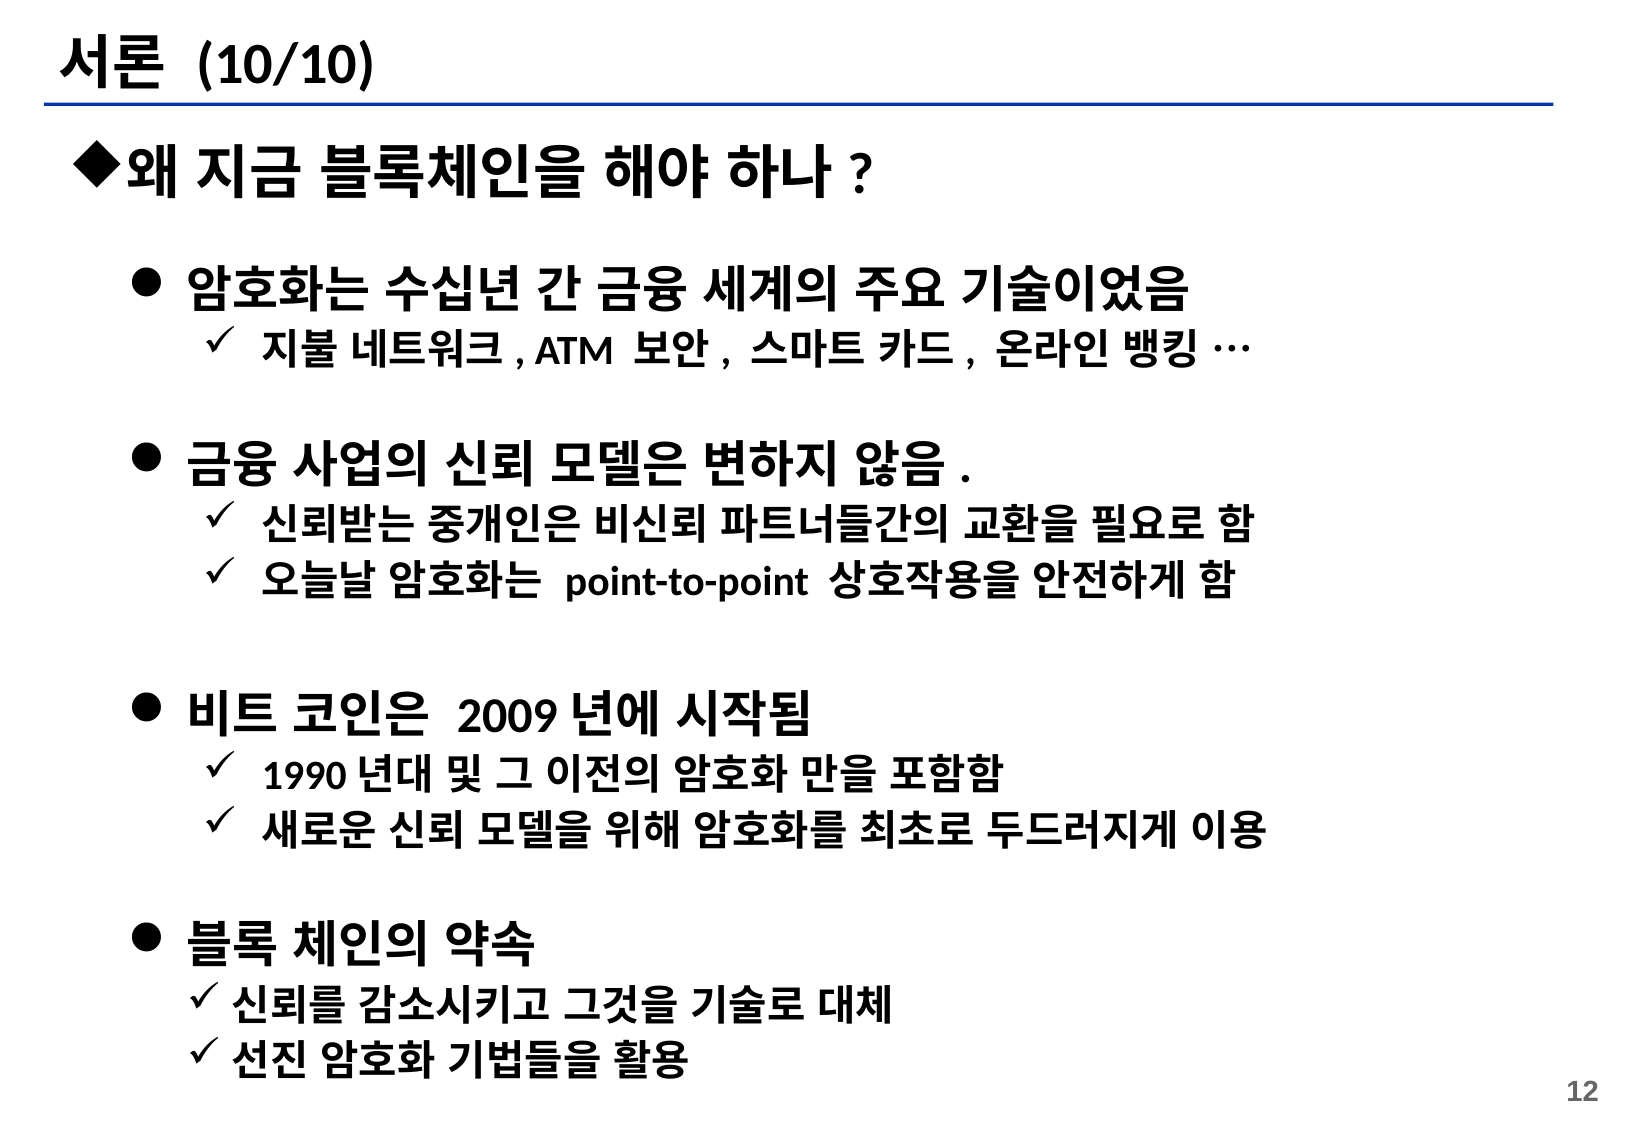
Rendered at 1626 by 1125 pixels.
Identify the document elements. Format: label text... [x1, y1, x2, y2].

title 서론 (10/10) [43, 41, 1293, 88]
list 왜 지금 블록체인을 해야 하나? 암호화는 수십년 간 금융 세계의 주요 기술이었음 지불 네트워크, ATM 보안, 스마트 카드, 온라인 뱅킹 … 금융 사업의 신뢰 모델은 변하지 않음. 신뢰받는 중개인은 비신뢰 파트너들간의 교환을 필요로 함 오늘날 암호화는 point-to-point 상호작용을 안전하게 함 비트 코인은 2009년에 시작됨 1990년대 및 그 이전의 암호화 만을 포함함 새로운 신뢰 모델을 위해 암호화를 최초로 두드러지게 이용 블록 체인의 약속 신뢰를 감소시키고 그것을 기술로 대체 선진 암호화 기법들을 활용 [25, 136, 1602, 1093]
